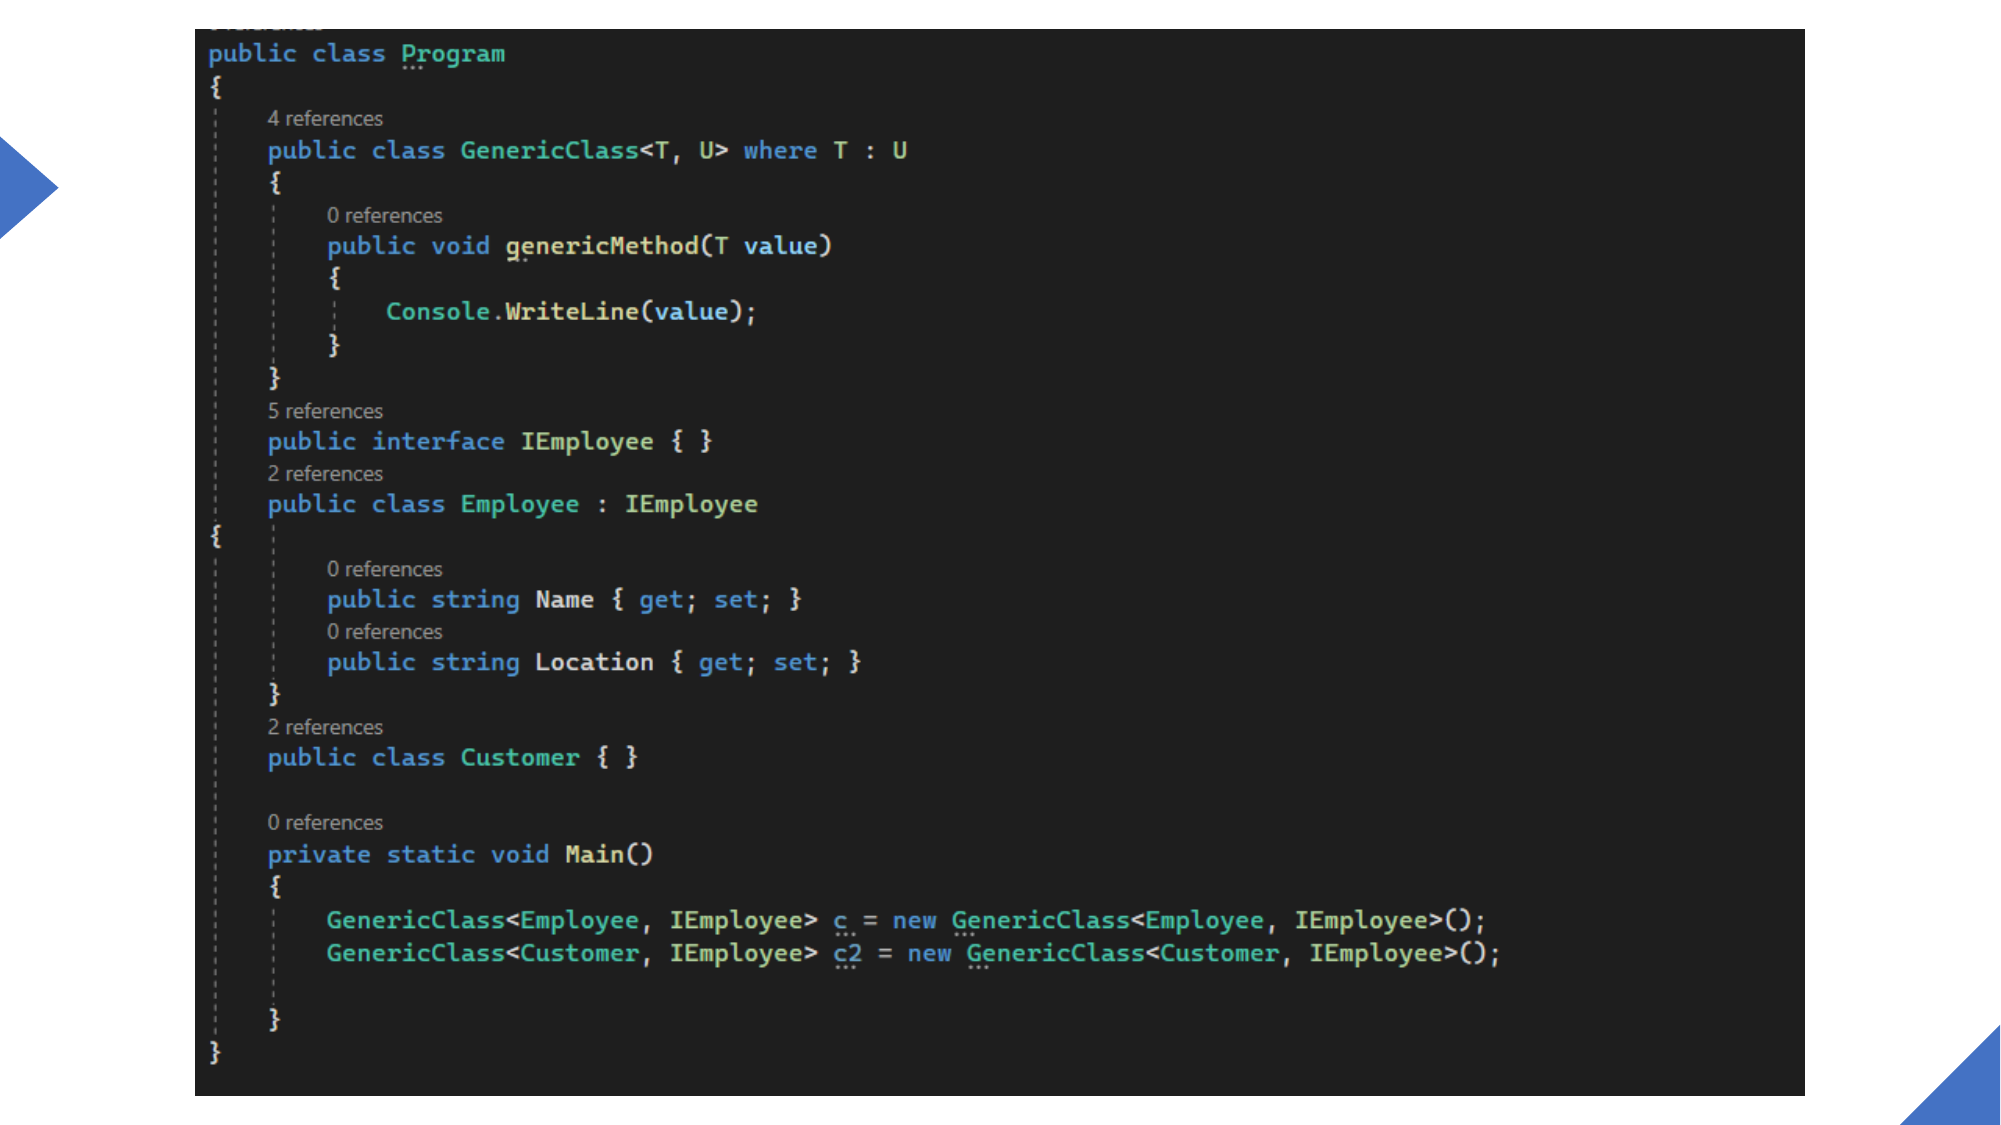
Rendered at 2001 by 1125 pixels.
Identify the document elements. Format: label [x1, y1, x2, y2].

picture [195, 29, 1805, 1096]
